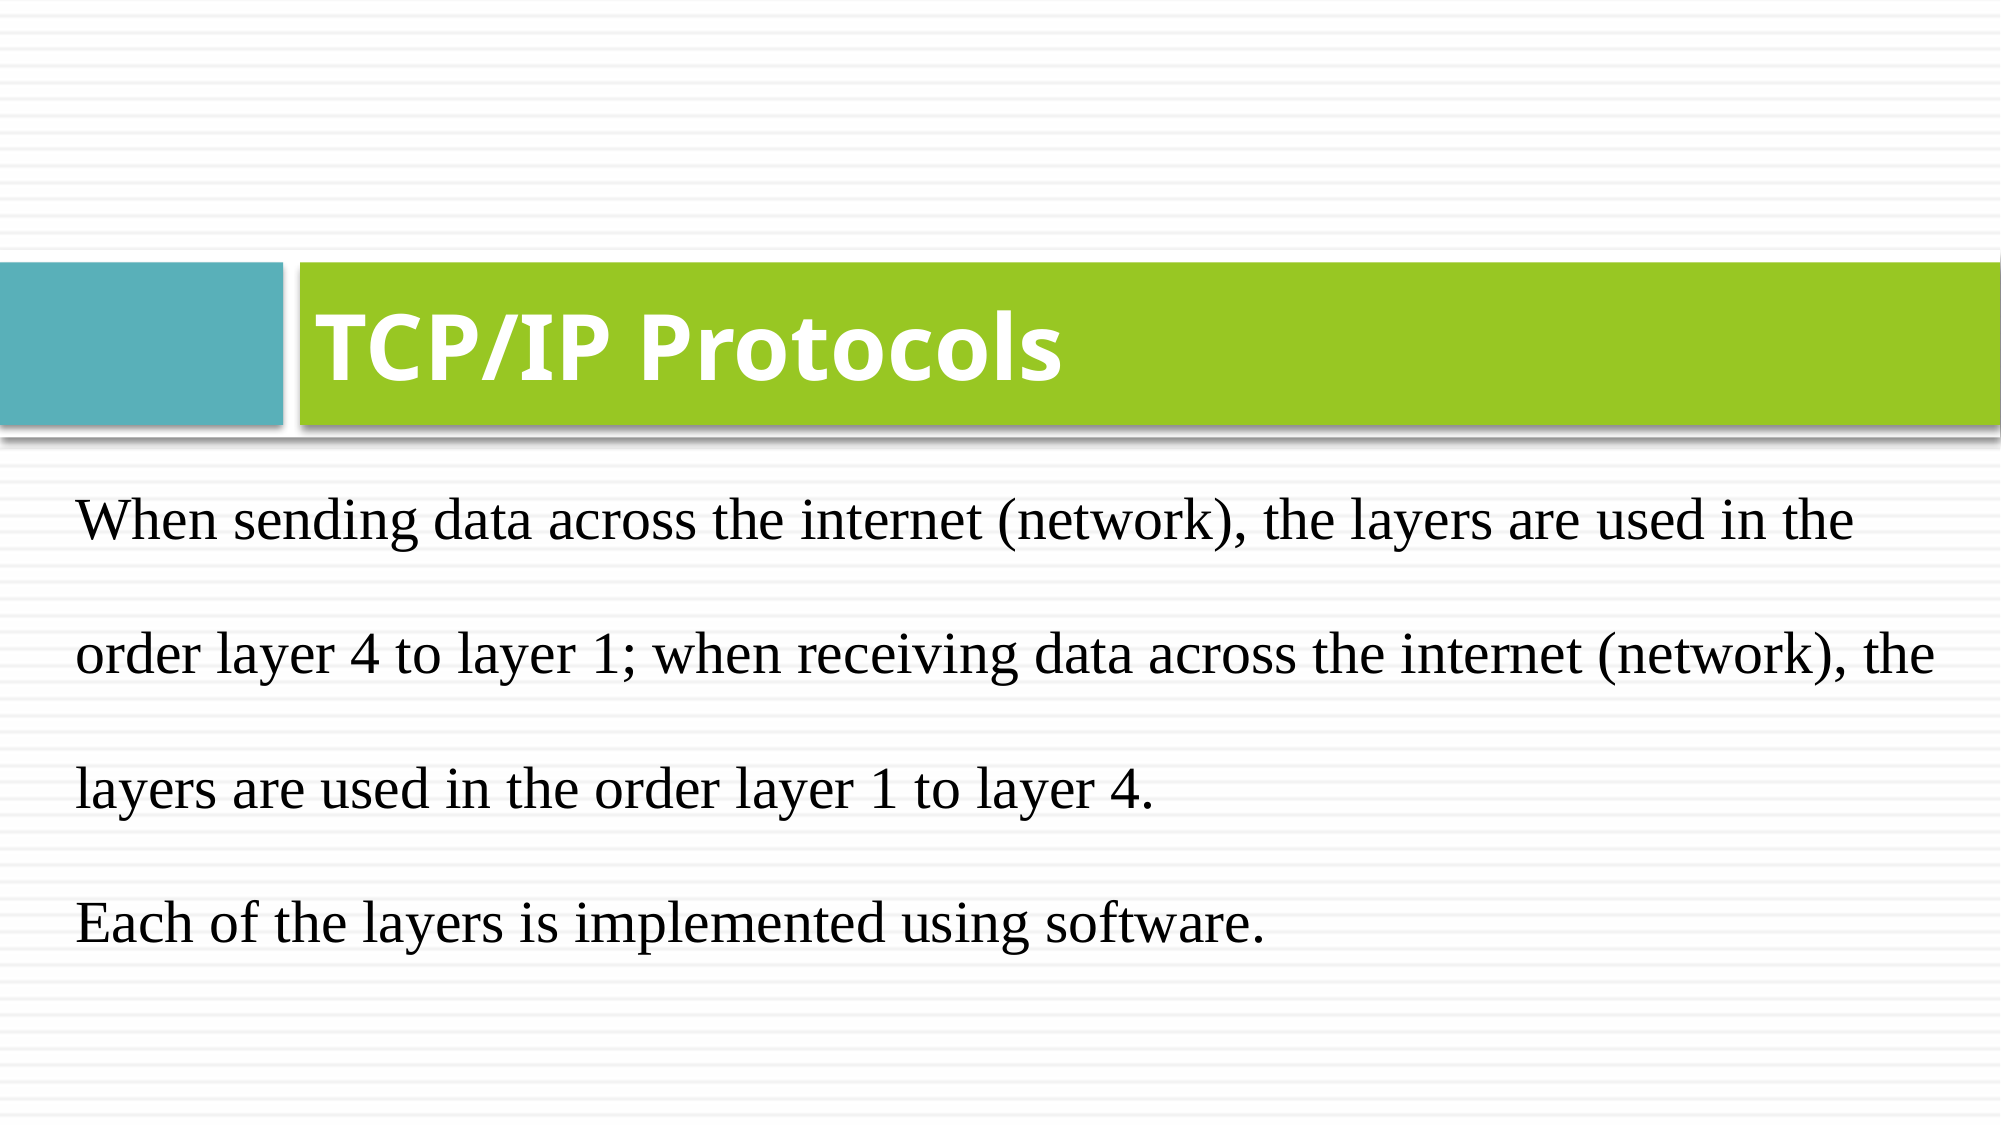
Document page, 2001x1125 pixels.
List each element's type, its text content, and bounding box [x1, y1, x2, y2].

title TCP/IP Protocols [300, 262, 1967, 425]
list When sending data across the internet (network), the layers are used in the order layer 4 to layer 1; when receiving data across the internet (network), the layers are used in the order layer 1 to layer 4. Each of the layers is implemented using software. [60, 421, 2000, 1113]
